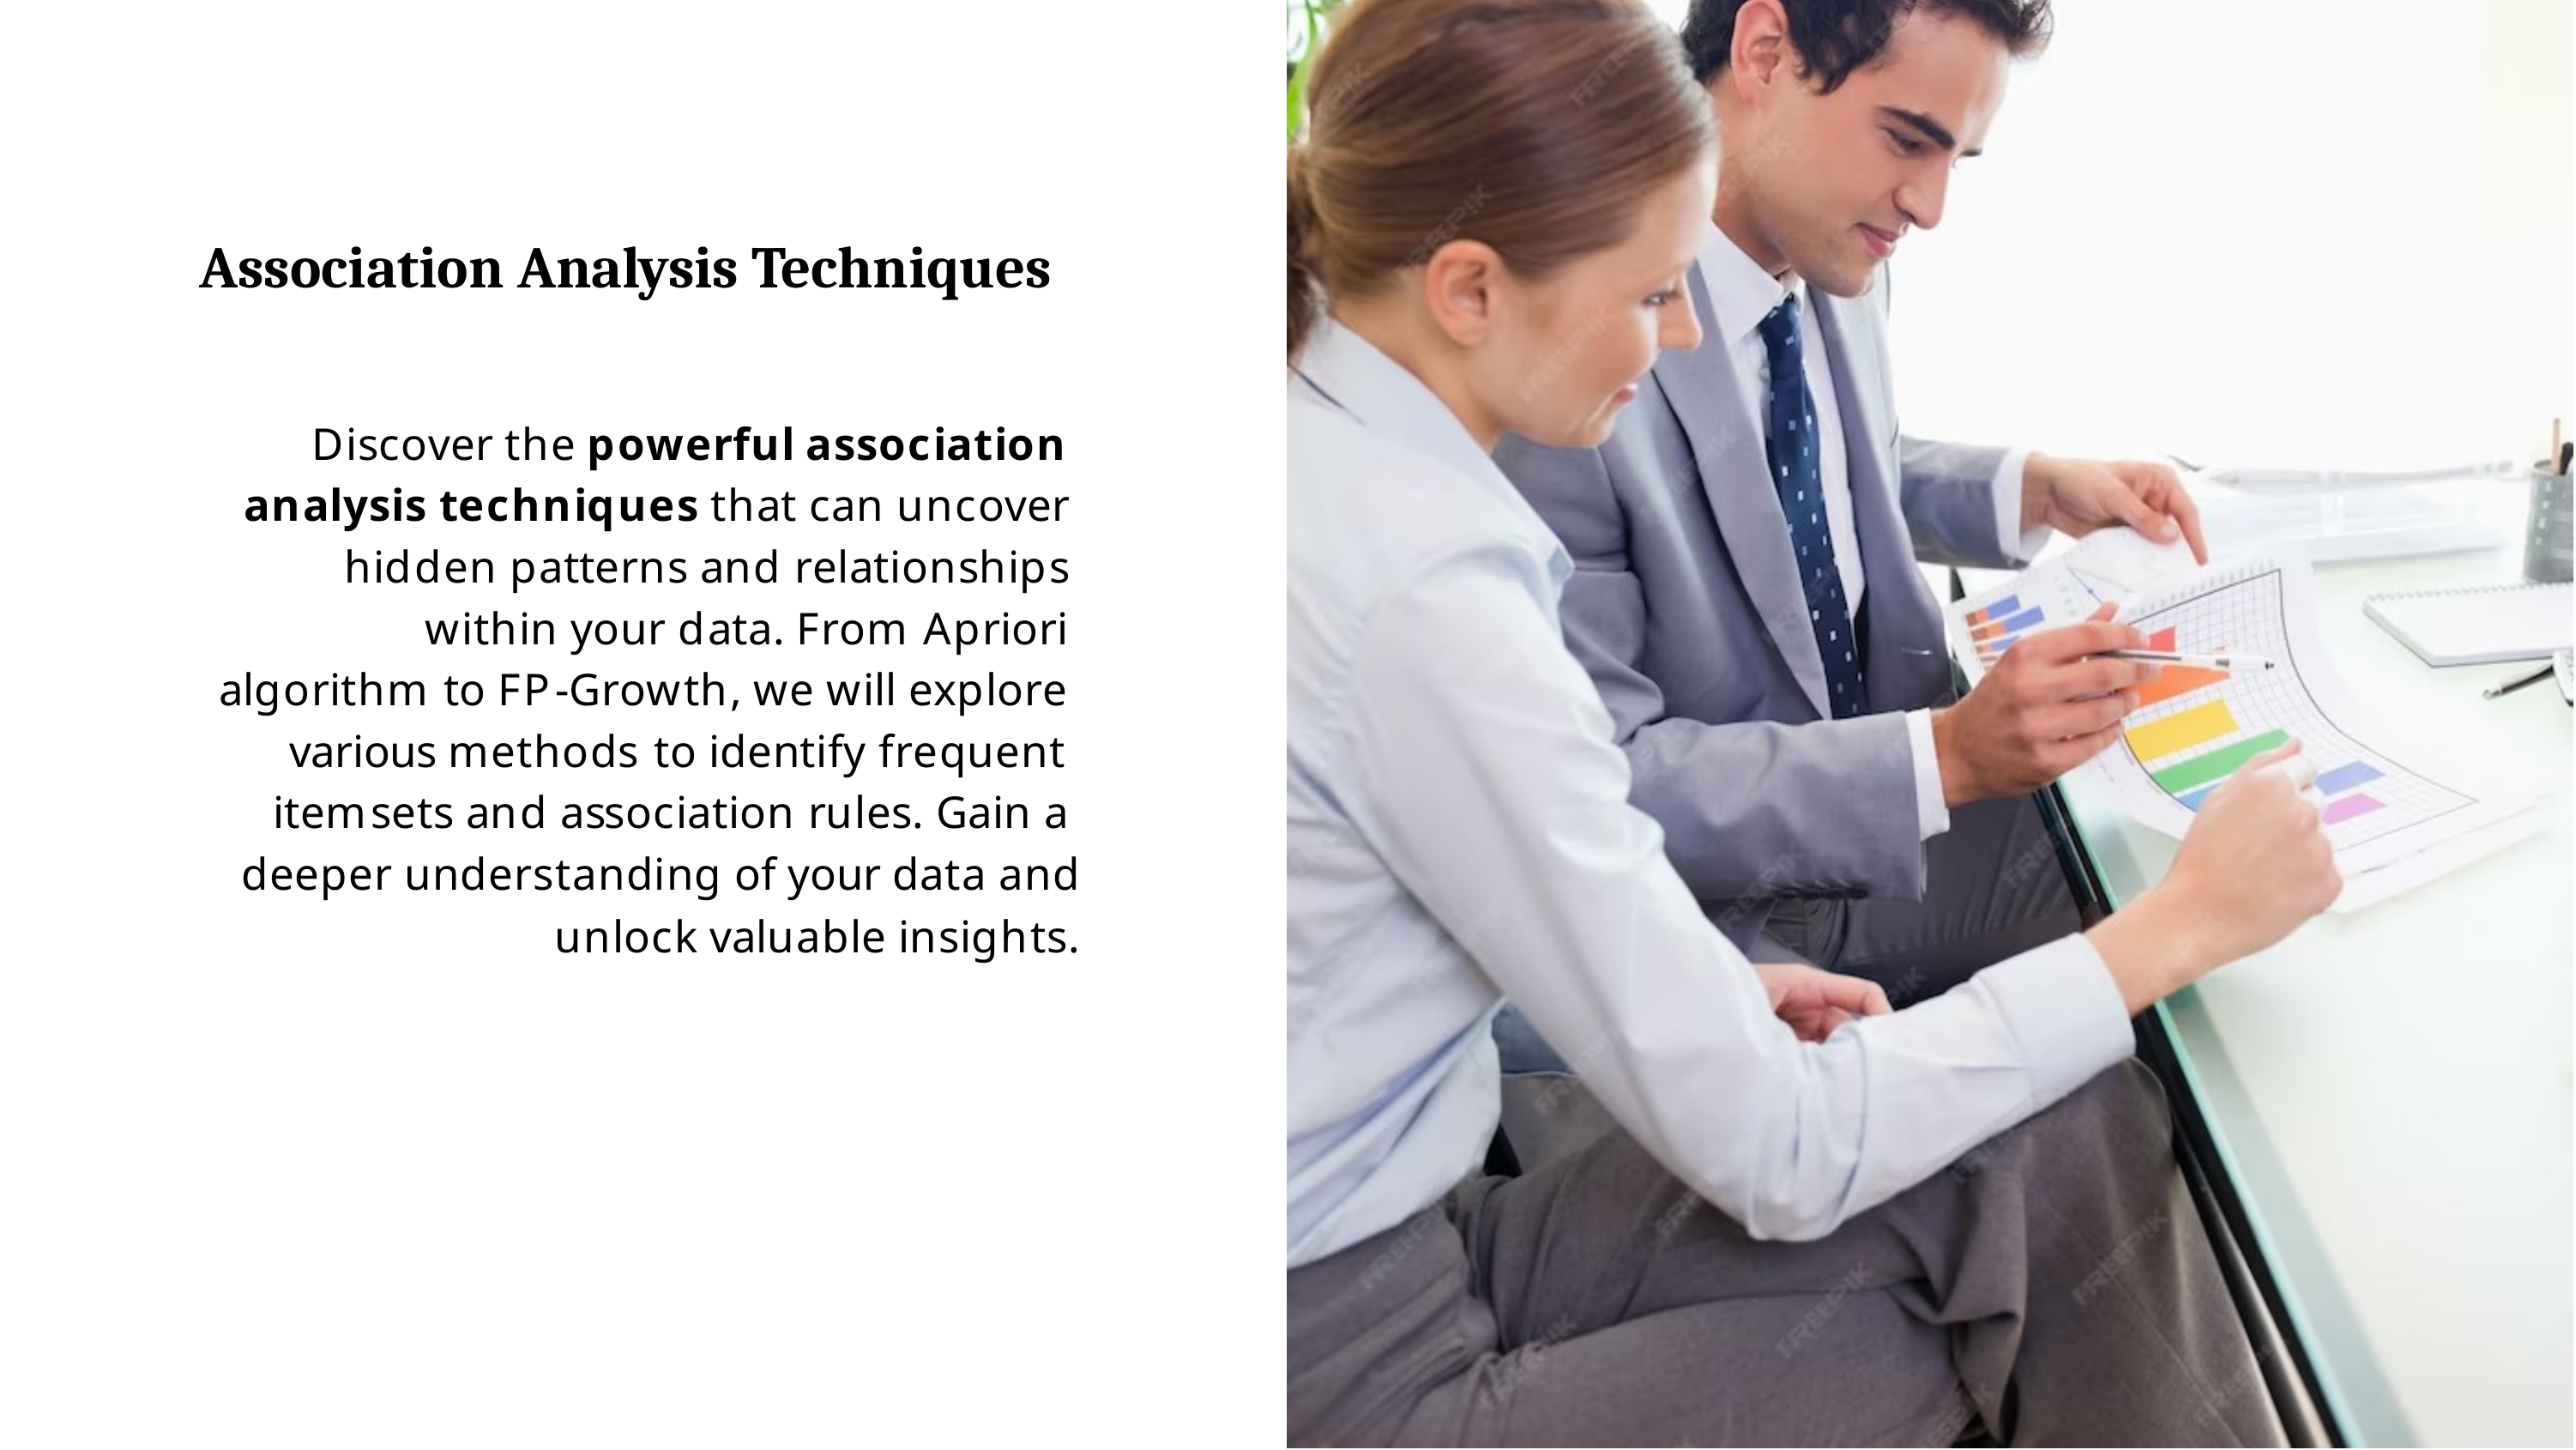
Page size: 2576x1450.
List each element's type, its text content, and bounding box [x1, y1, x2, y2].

text_box Discover the powerful association analysis techniques that can uncover hidden patterns and relationships within your data. From Apriori algorithm to FP-Growth, we will explore various methods to identify frequent itemsets and association rules. Gain a deeper understanding of your data and unlock valuable insights. [199, 406, 1081, 962]
title Association Analysis Techniques [197, 227, 1081, 471]
picture [1286, 0, 2574, 1448]
